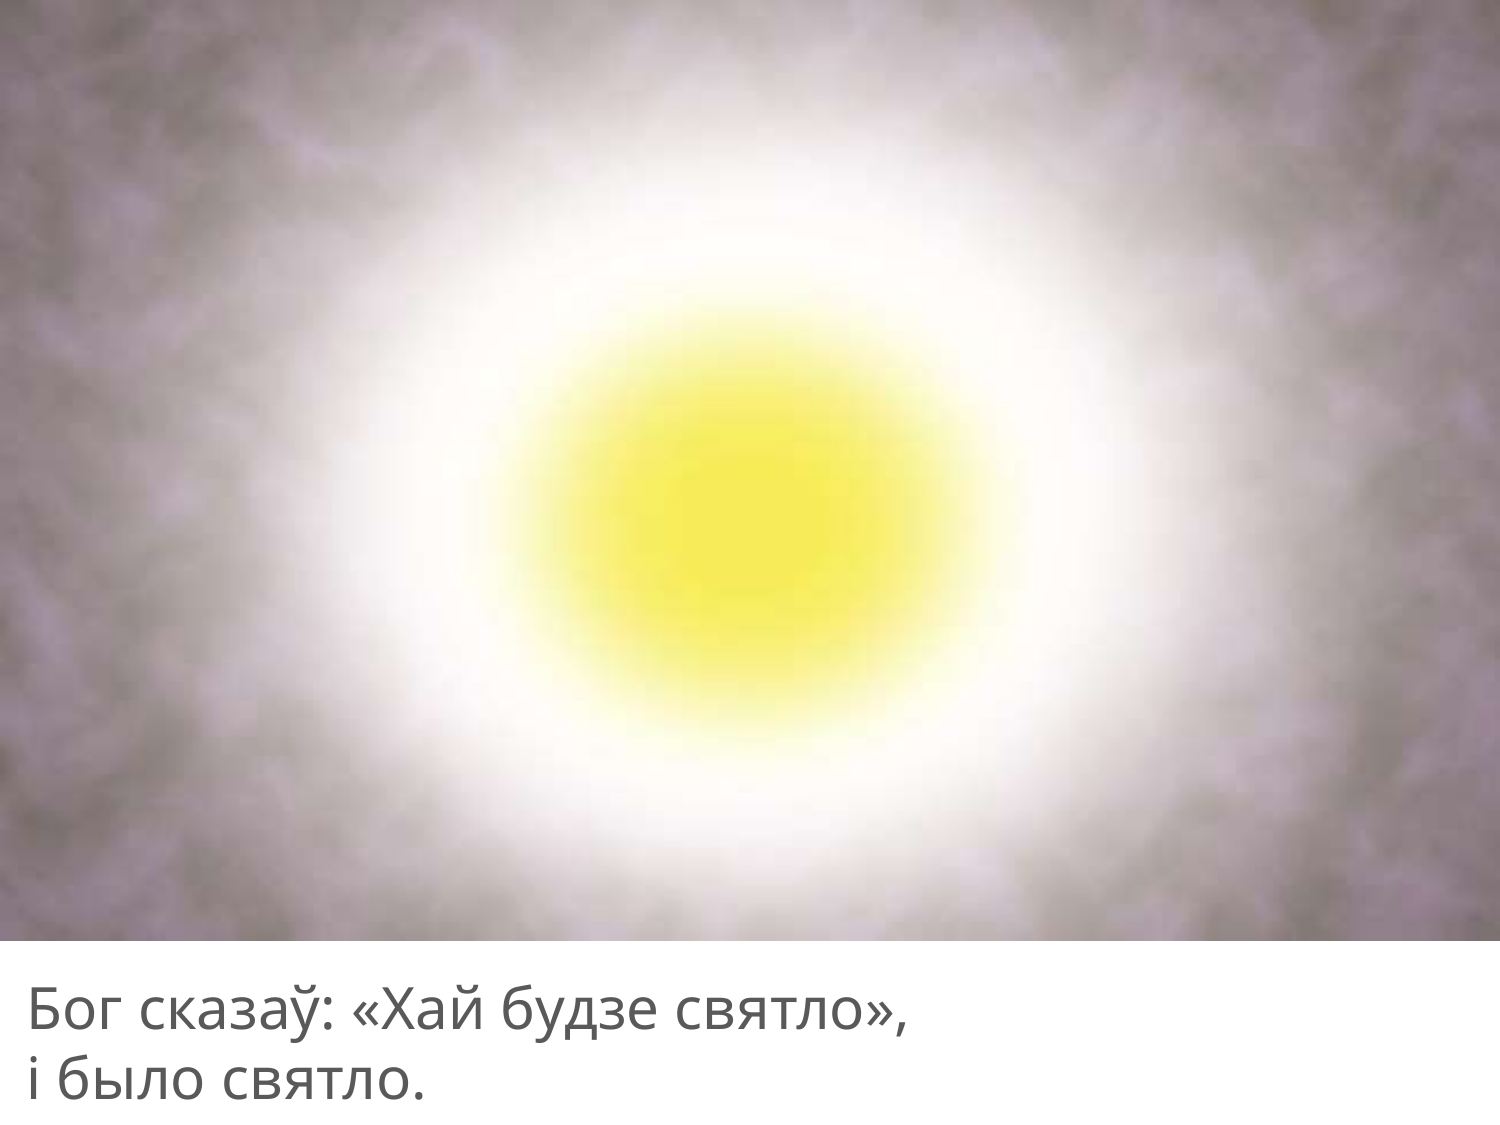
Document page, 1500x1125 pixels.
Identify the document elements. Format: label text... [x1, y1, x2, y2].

picture [0, 0, 1500, 941]
text_box Бог сказаў: «Хай будзе святло», і было святло. [11, 964, 1483, 1125]
